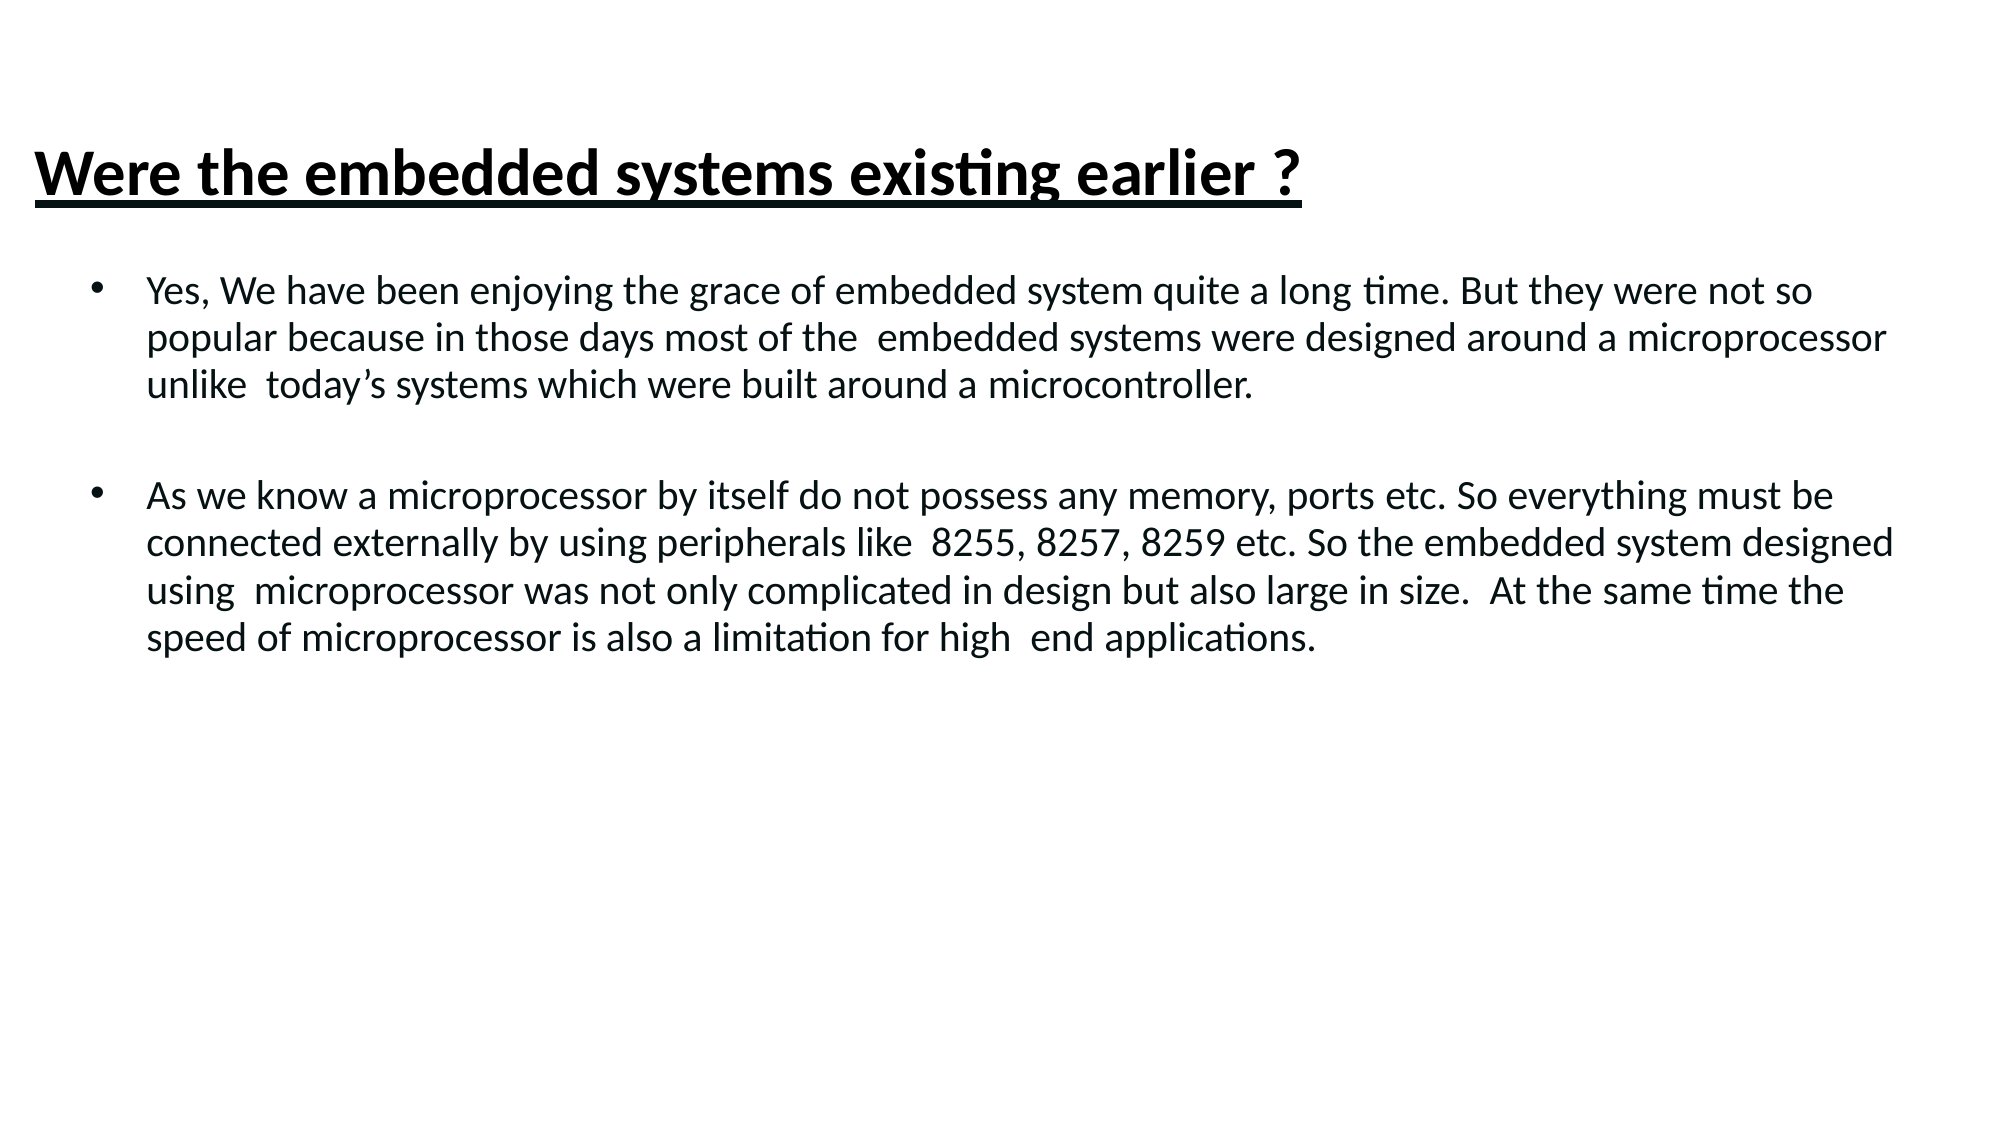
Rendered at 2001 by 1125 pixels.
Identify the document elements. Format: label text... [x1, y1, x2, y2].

text_box Yes, We have been enjoying the grace of embedded system quite a long time. But they were not so popular because in those days most of the embedded systems were designed around a microprocessor unlike today’s systems which were built around a microcontroller. As we know a microprocessor by itself do not possess any memory, ports etc. So everything must be connected externally by using peripherals like 8255, 8257, 8259 etc. So the embedded system designed using microprocessor was not only complicated in design but also large in size. At the same time the speed of microprocessor is also a limitation for high end applications. [87, 262, 1895, 661]
text_box Were the embedded systems existing earlier ? [32, 126, 1316, 209]
